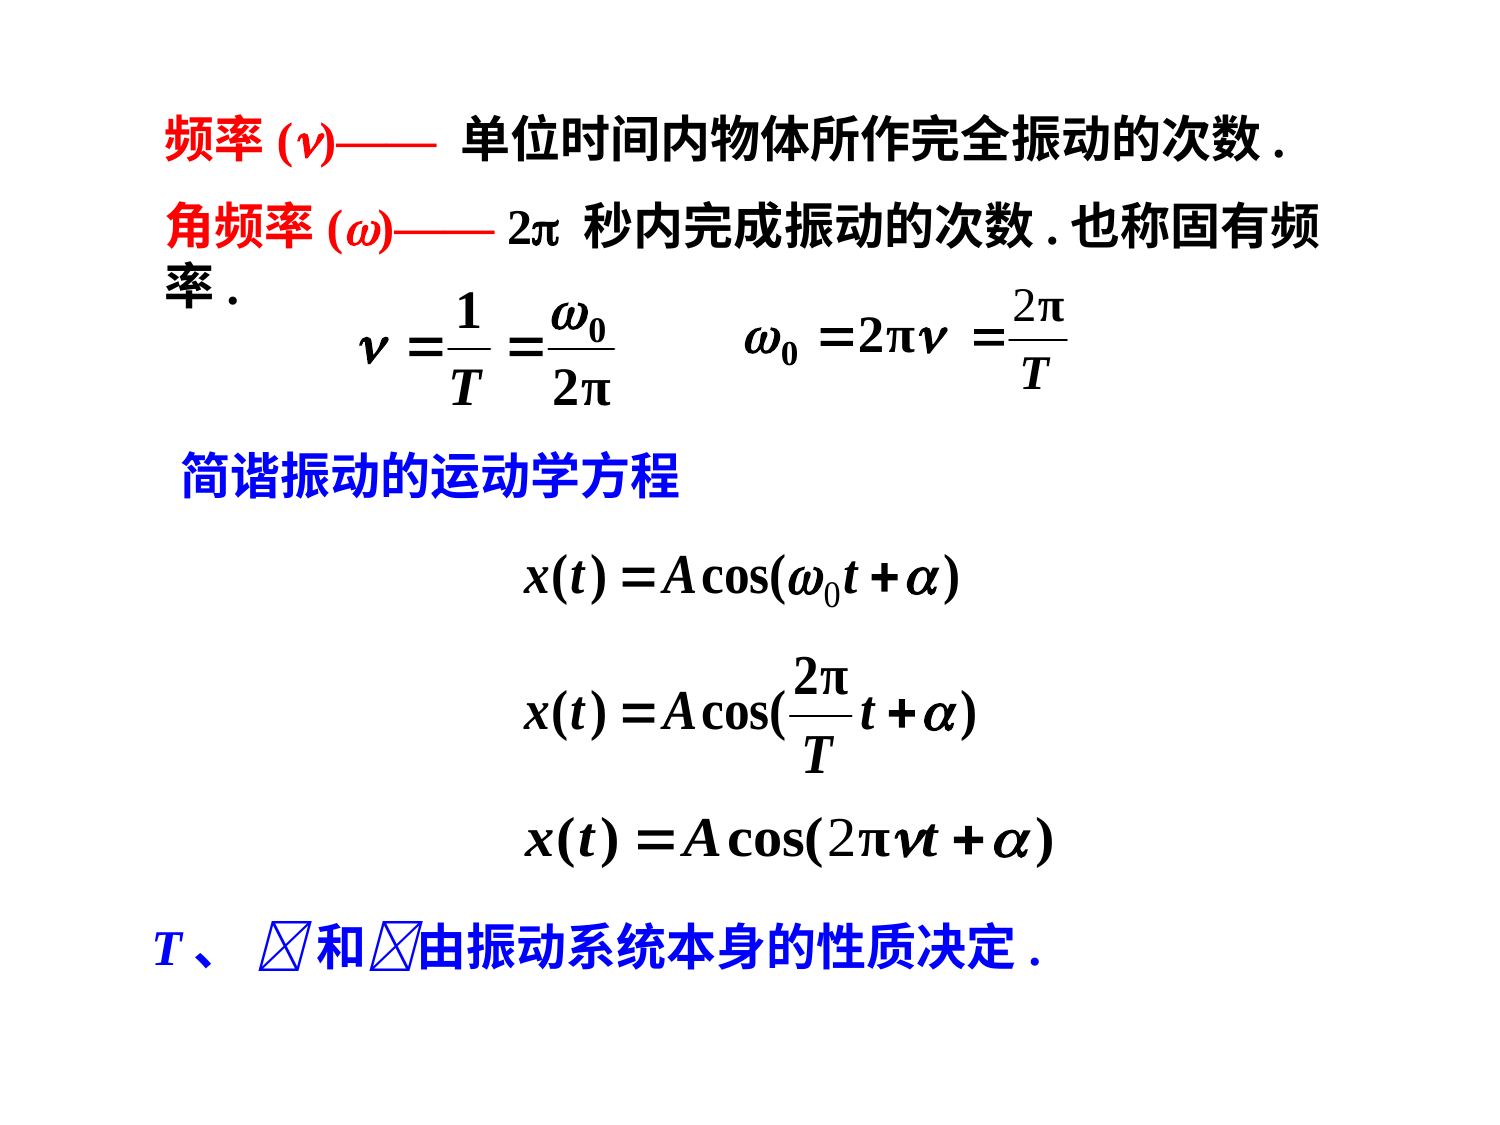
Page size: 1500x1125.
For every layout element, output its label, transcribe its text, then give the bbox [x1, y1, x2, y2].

text_box T、  和由振动系统本身的性质决定. [151, 915, 1079, 976]
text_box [512, 640, 988, 787]
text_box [962, 274, 1076, 401]
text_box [737, 299, 957, 379]
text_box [354, 276, 626, 418]
text_box 角频率()—— 2 秒内完成振动的次数.也称固有频率. [149, 187, 1363, 323]
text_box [512, 804, 1063, 880]
text_box 简谐振动的运动学方程 [165, 437, 718, 513]
text_box 频率()—— 单位时间内物体所作完全振动的次数. [150, 99, 1400, 175]
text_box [512, 537, 971, 623]
